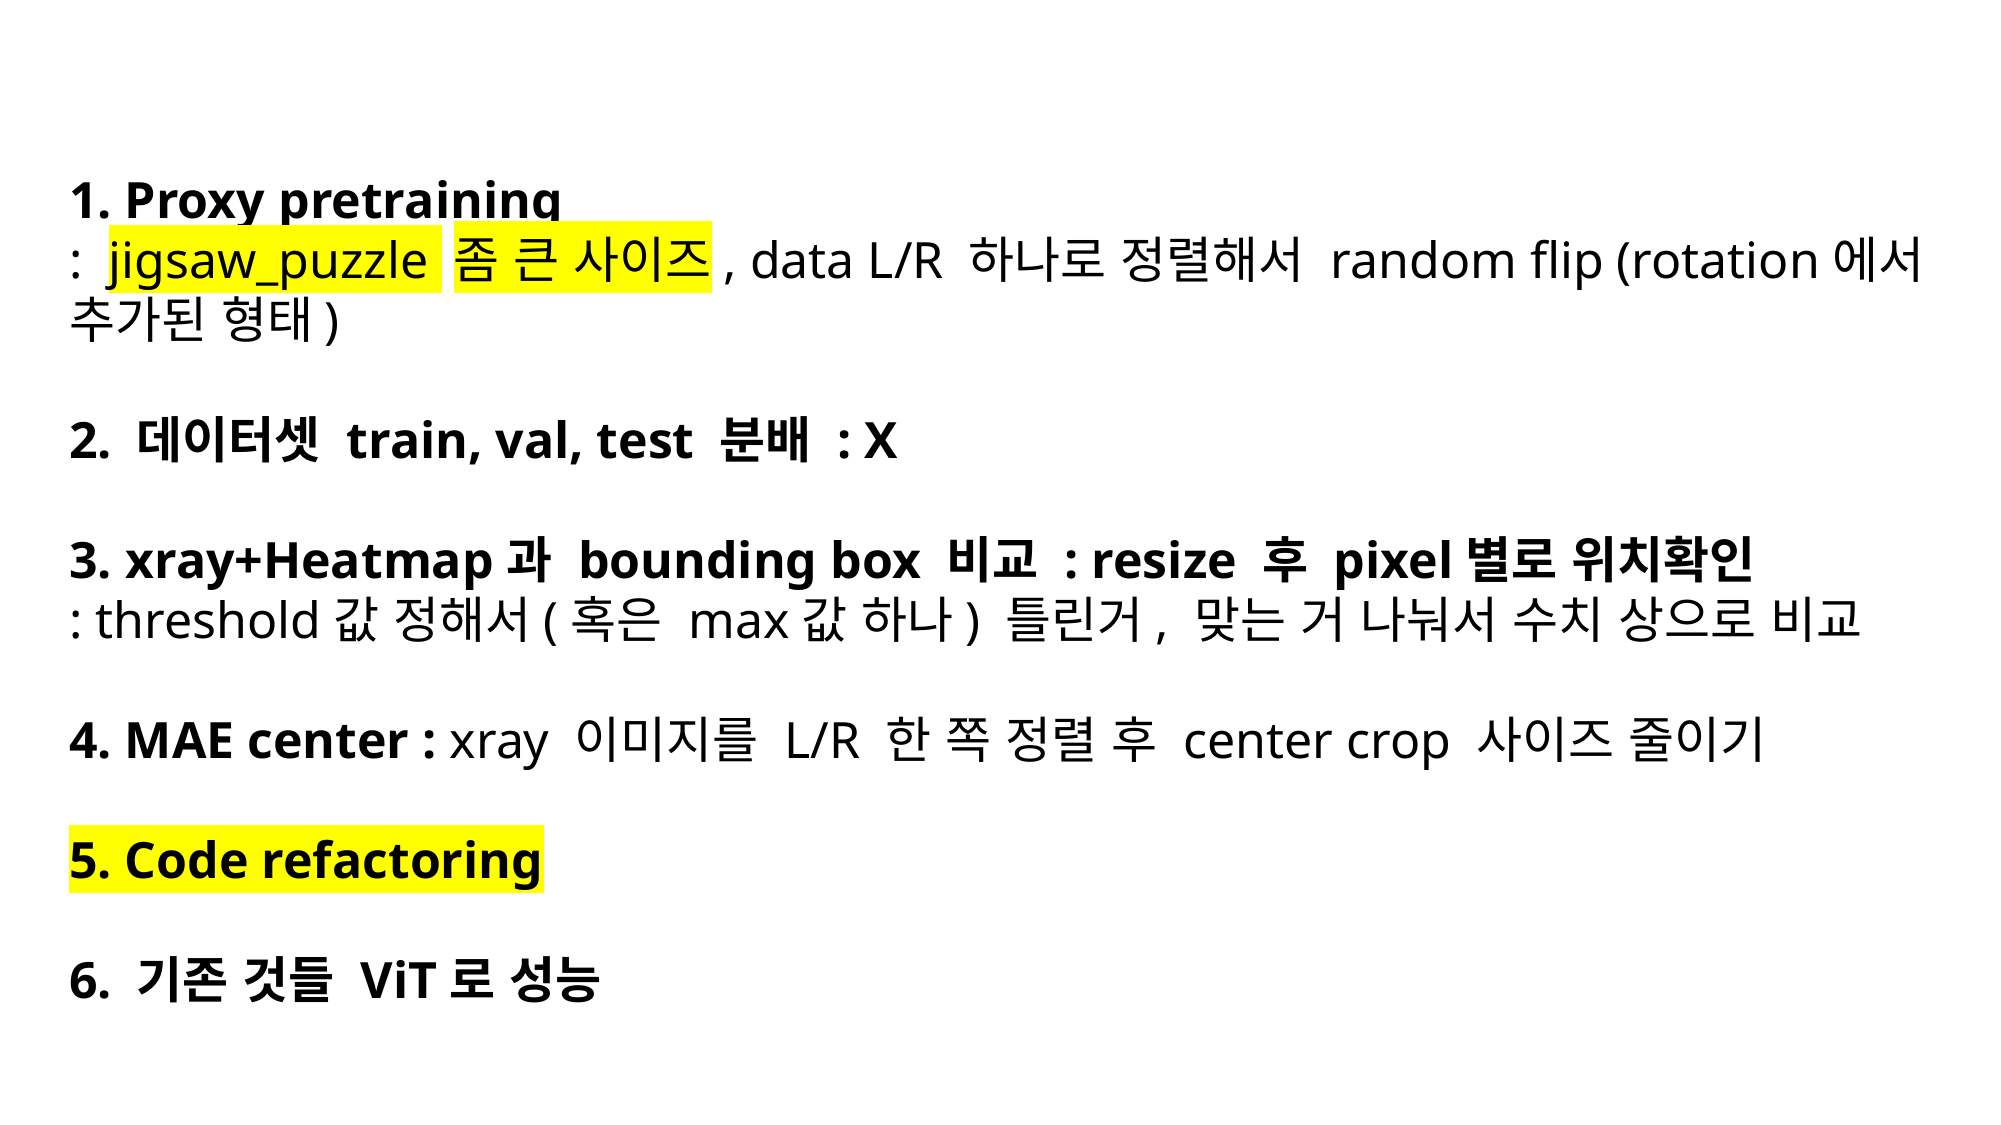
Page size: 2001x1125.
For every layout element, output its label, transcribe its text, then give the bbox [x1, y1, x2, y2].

text_box 1. Proxy pretraining : jigsaw_puzzle 좀 큰 사이즈, data L/R 하나로 정렬해서 random flip (rotation에서 추가된 형태) 2. 데이터셋 train, val, test 분배 : X xray+Heatmap과 bounding box 비교 : resize 후 pixel별로 위치확인 : threshold값 정해서(혹은 max값 하나) 틀린거, 맞는 거 나눠서 수치 상으로 비교 4. MAE center : xray 이미지를 L/R 한 쪽 정렬 후 center crop 사이즈 줄이기 5. Code refactoring 6. 기존 것들 ViT로 성능 [54, 161, 1946, 1016]
